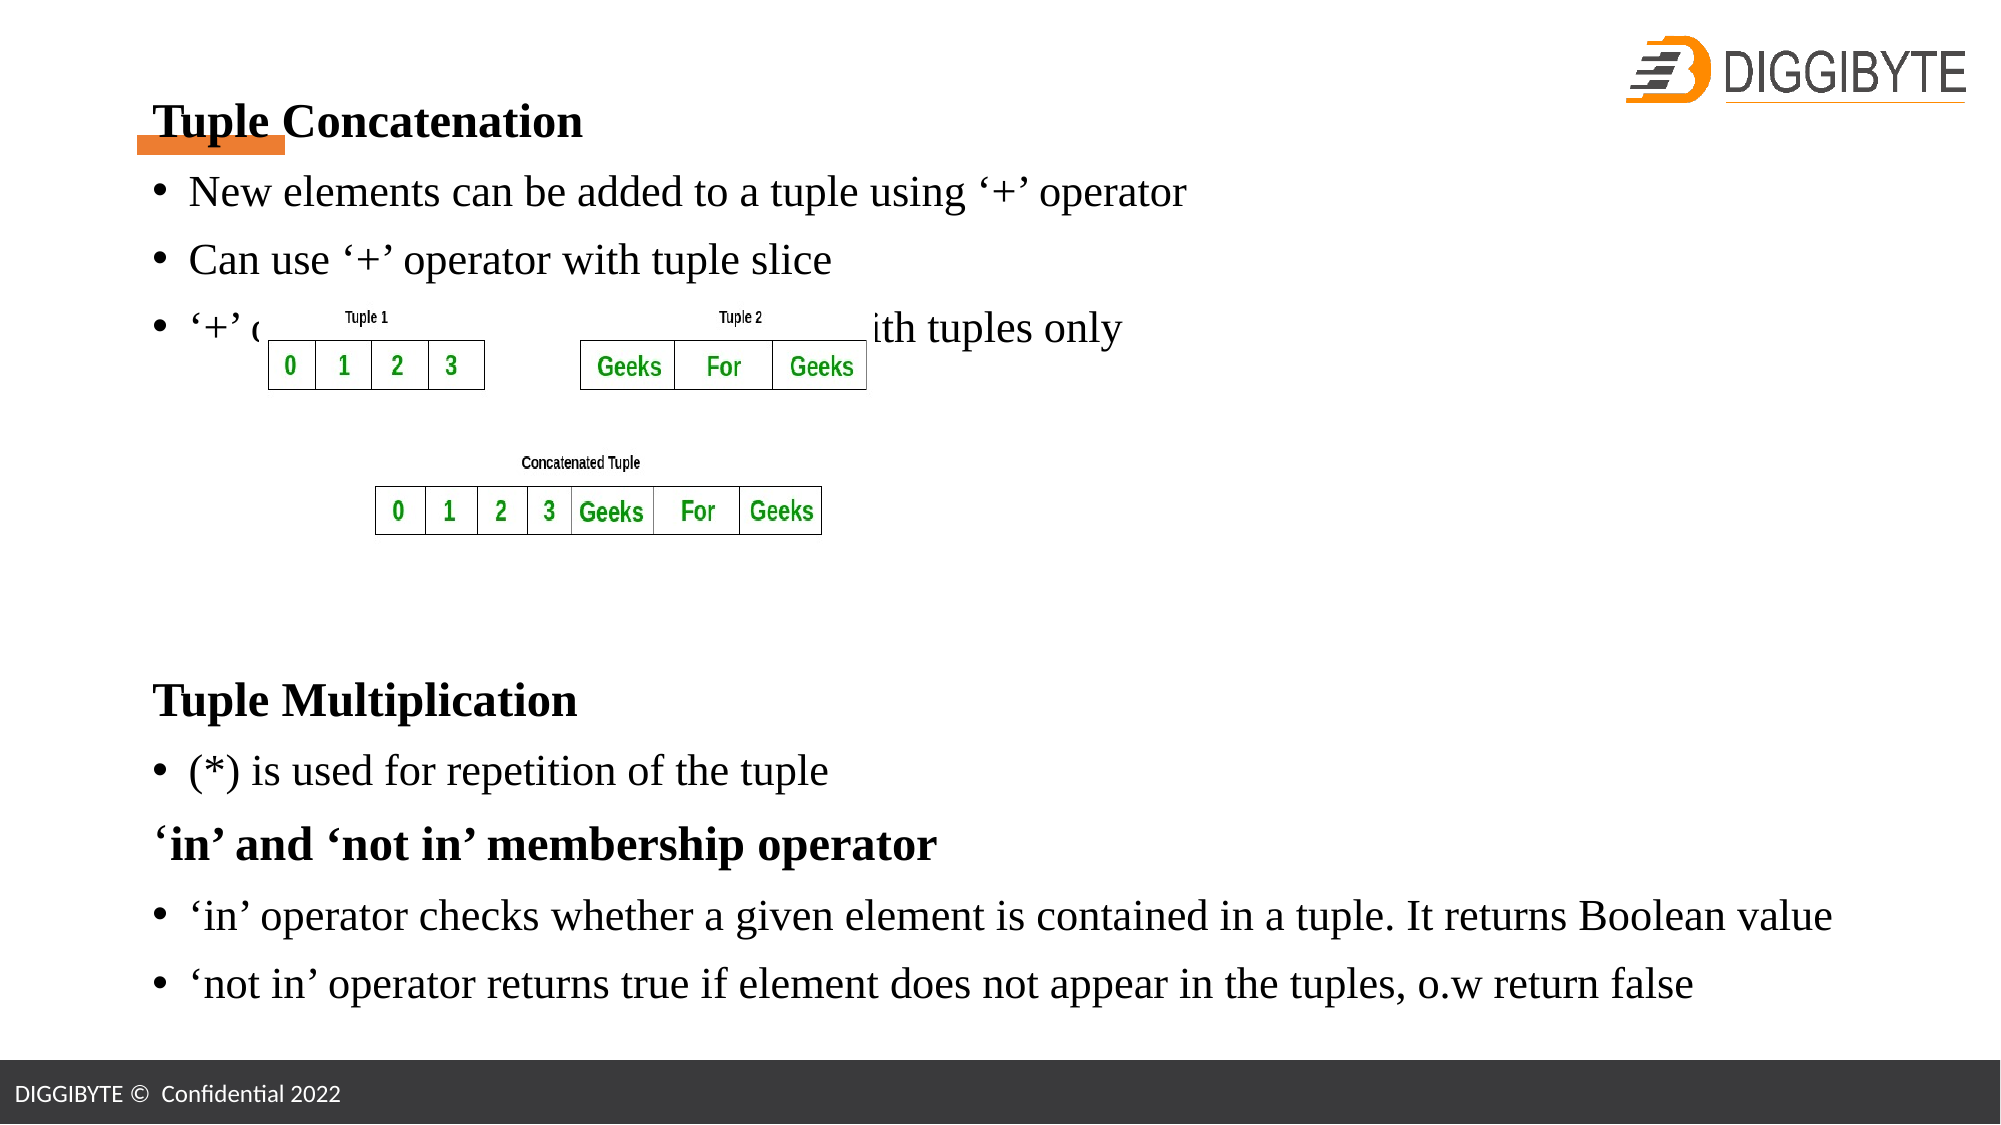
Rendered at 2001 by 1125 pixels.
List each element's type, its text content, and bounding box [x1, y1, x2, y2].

picture [1594, 0, 1986, 180]
list Tuple Concatenation New elements can be added to a tuple using ‘+’ operator Can use ‘+’ operator with tuple slice ‘+’ operator performs concatenation with tuples only Tuple Multiplication (*) is used for repetition of the tuple ‘in’ and ‘not in’ membership operator ‘in’ operator checks whether a given element is contained in a tuple. It returns Boolean value ‘not in’ operator returns true if element does not appear in the tuples, o.w return false [137, 87, 1863, 1046]
picture [259, 292, 875, 561]
